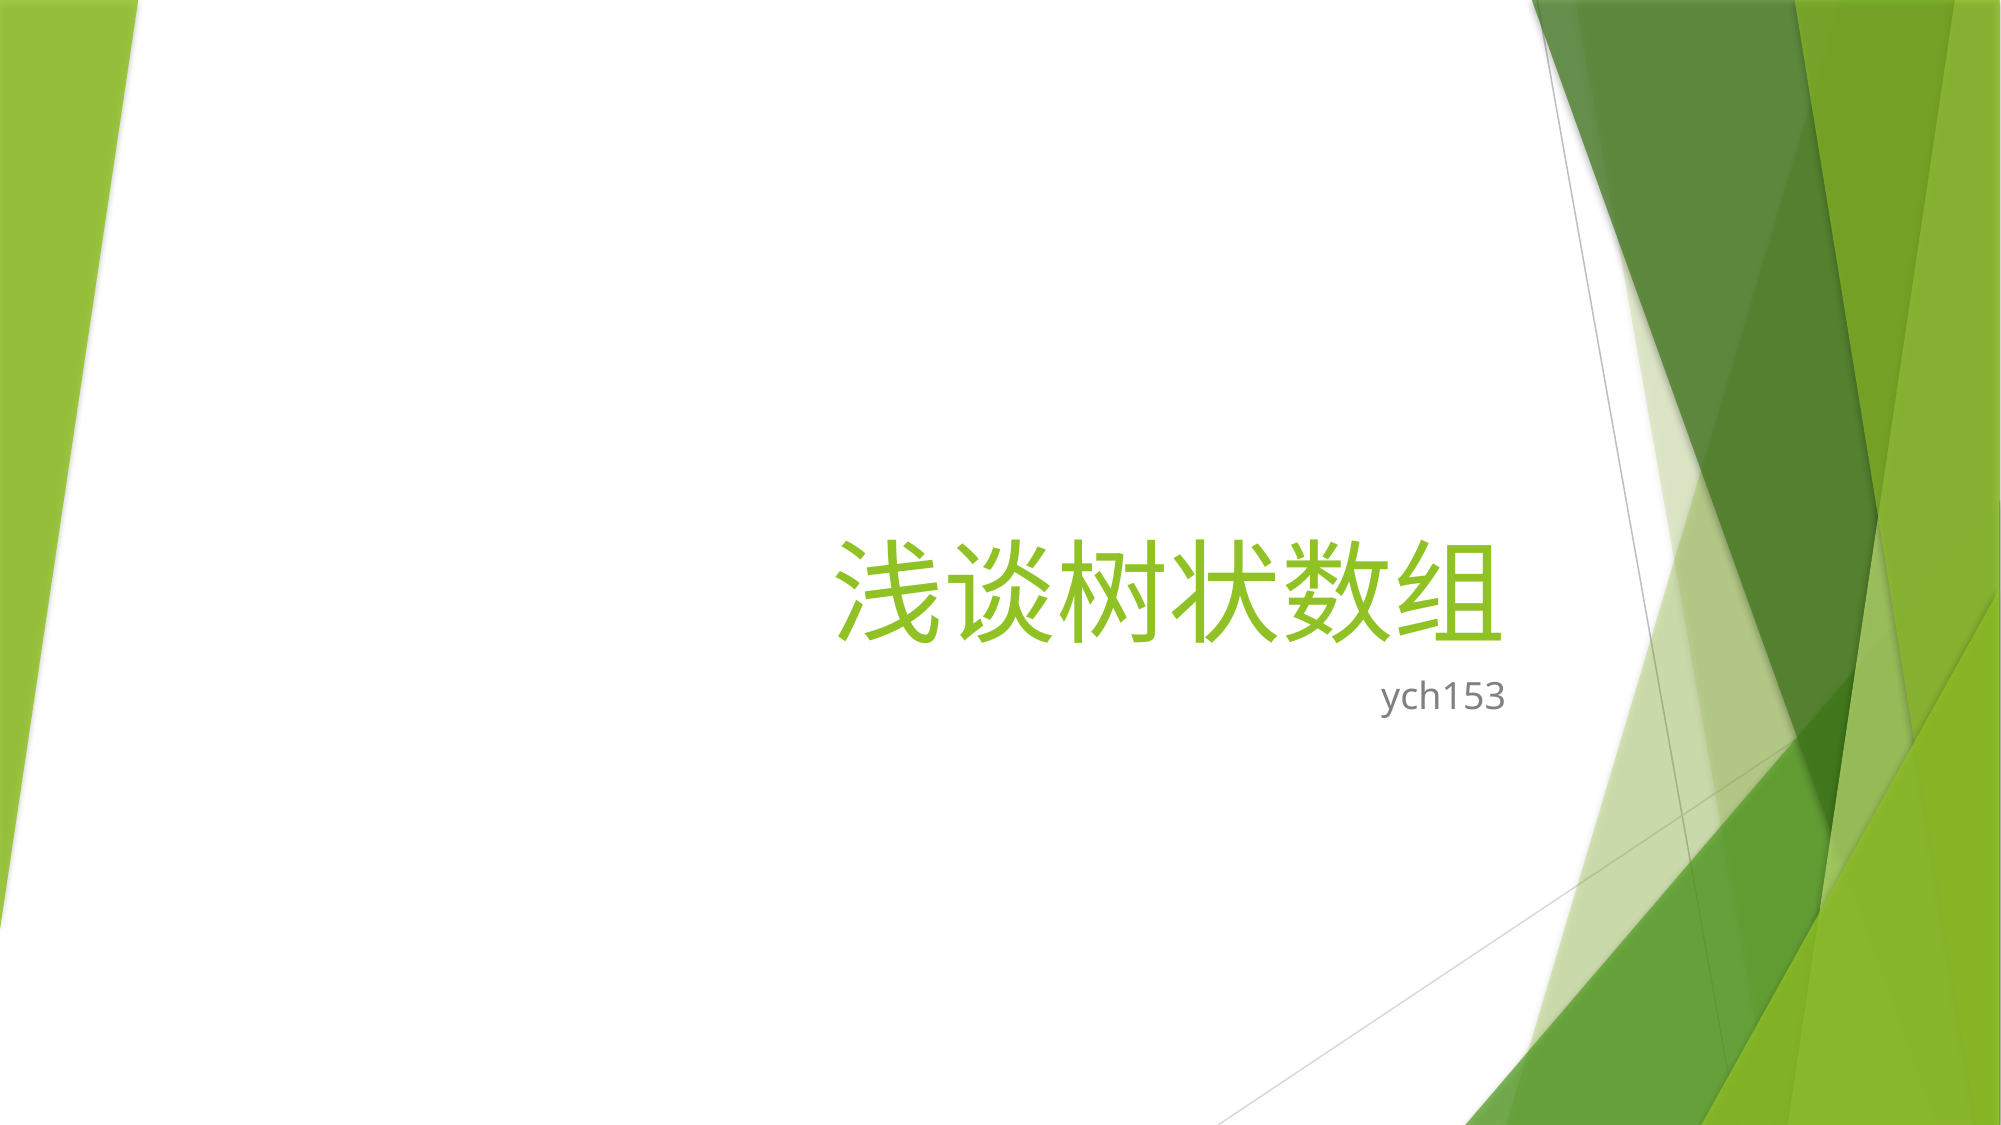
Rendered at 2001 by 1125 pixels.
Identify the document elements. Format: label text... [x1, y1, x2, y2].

title 浅谈树状数组 [247, 394, 1522, 664]
subtitle ych153 [247, 664, 1522, 845]
